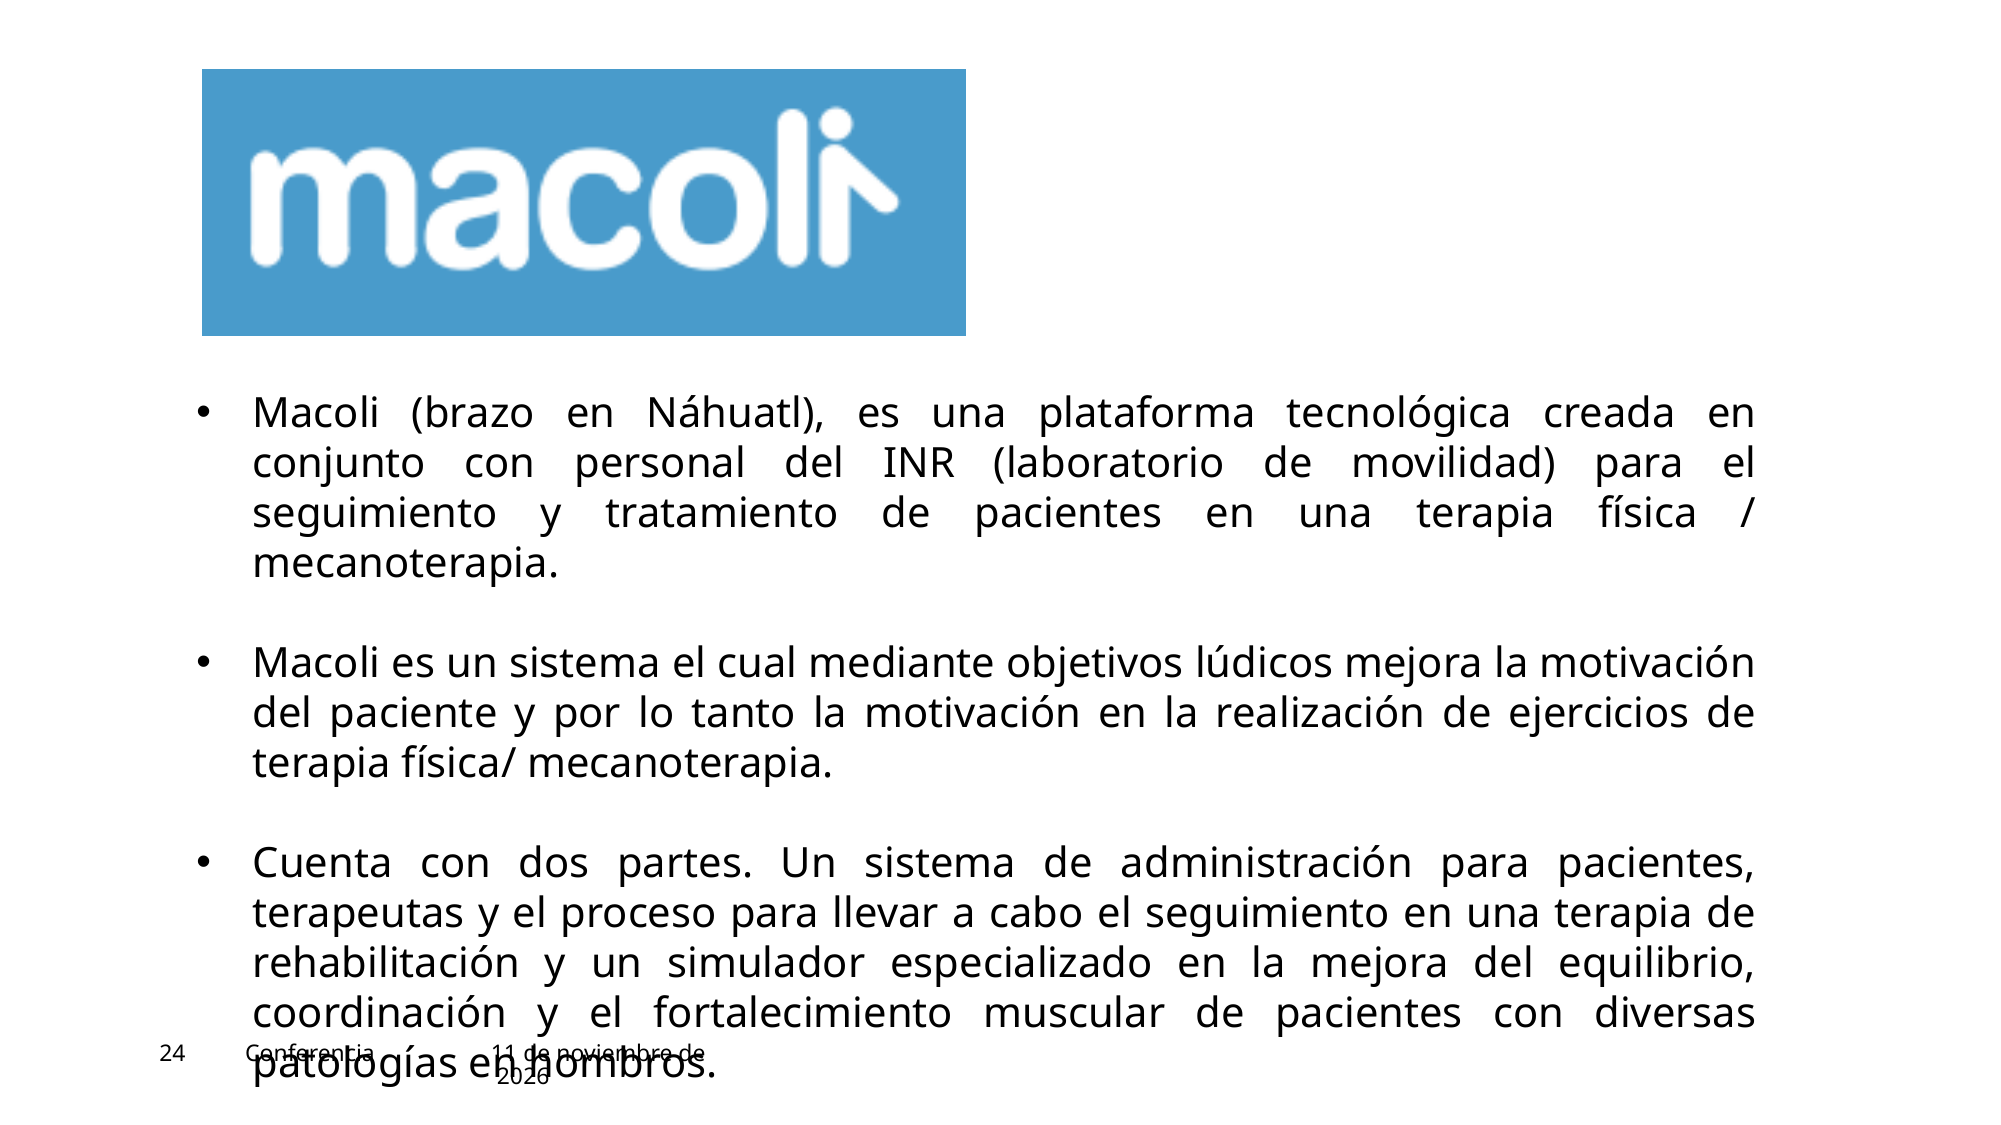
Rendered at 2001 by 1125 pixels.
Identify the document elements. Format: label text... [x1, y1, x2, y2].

text_box Macoli (brazo en Náhuatl), es una plataforma tecnológica creada en conjunto con personal del INR (laboratorio de movilidad) para el seguimiento y tratamiento de pacientes en una terapia física / mecanoterapia. Macoli es un sistema el cual mediante objetivos lúdicos mejora la motivación del paciente y por lo tanto la motivación en la realización de ejercicios de terapia física/ mecanoterapia. Cuenta con dos partes. Un sistema de administración para pacientes, terapeutas y el proceso para llevar a cabo el seguimiento en una terapia de rehabilitación y un simulador especializado en la mejora del equilibrio, coordinación y el fortalecimiento muscular de pacientes con diversas patologías en hombros. [181, 378, 1772, 1125]
slide_number 24 [159, 1038, 181, 1080]
picture [202, 69, 966, 336]
